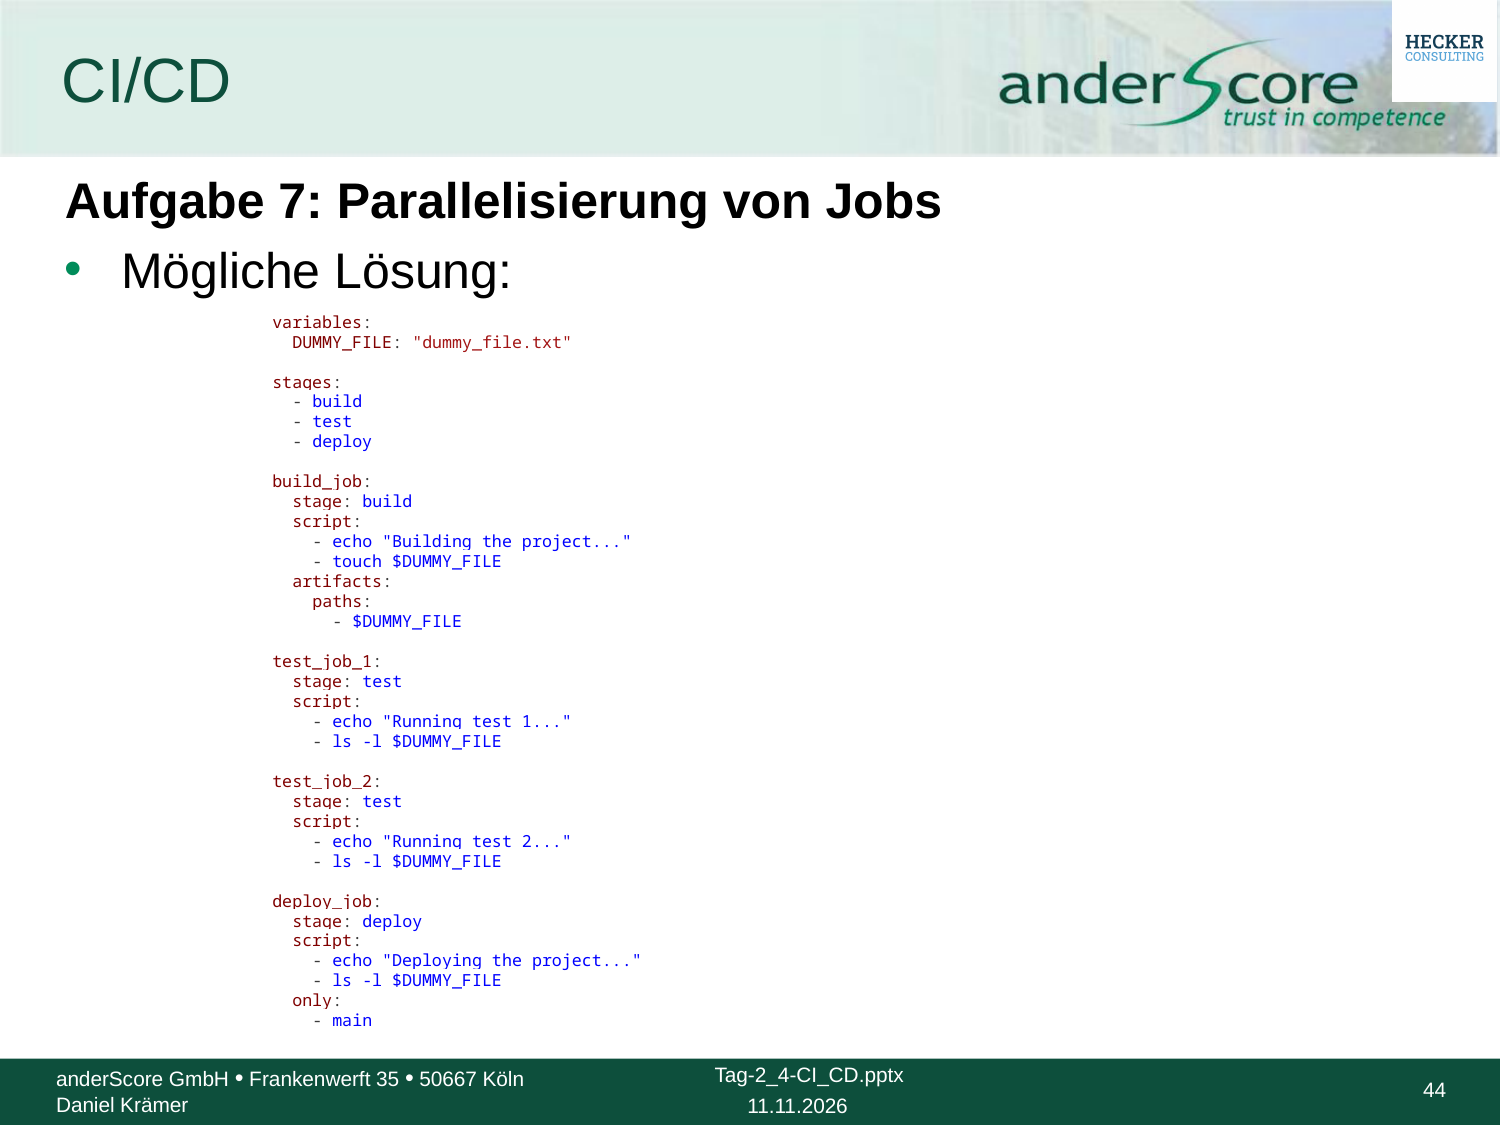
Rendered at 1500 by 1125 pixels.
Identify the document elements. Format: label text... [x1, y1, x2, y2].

picture [0, 0, 1500, 157]
title CI/CD [46, 24, 959, 141]
text_box variables: DUMMY_FILE: "dummy_file.txt" stages: - build - test - deploy build_job: stage: build script: - echo "Building the project..." - touch $DUMMY_FILE artifacts: paths: - $DUMMY_FILE test_job_1: stage: test script: - echo "Running test 1..." - ls -l $DUMMY_FILE test_job_2: stage: test script: - echo "Running test 2..." - ls -l $DUMMY_FILE deploy_job: stage: deploy script: - echo "Deploying the project..." - ls -l $DUMMY_FILE only: - main [257, 304, 1329, 1038]
list Aufgabe 7: Parallelisierung von Jobs Mögliche Lösung: [49, 160, 1447, 1047]
